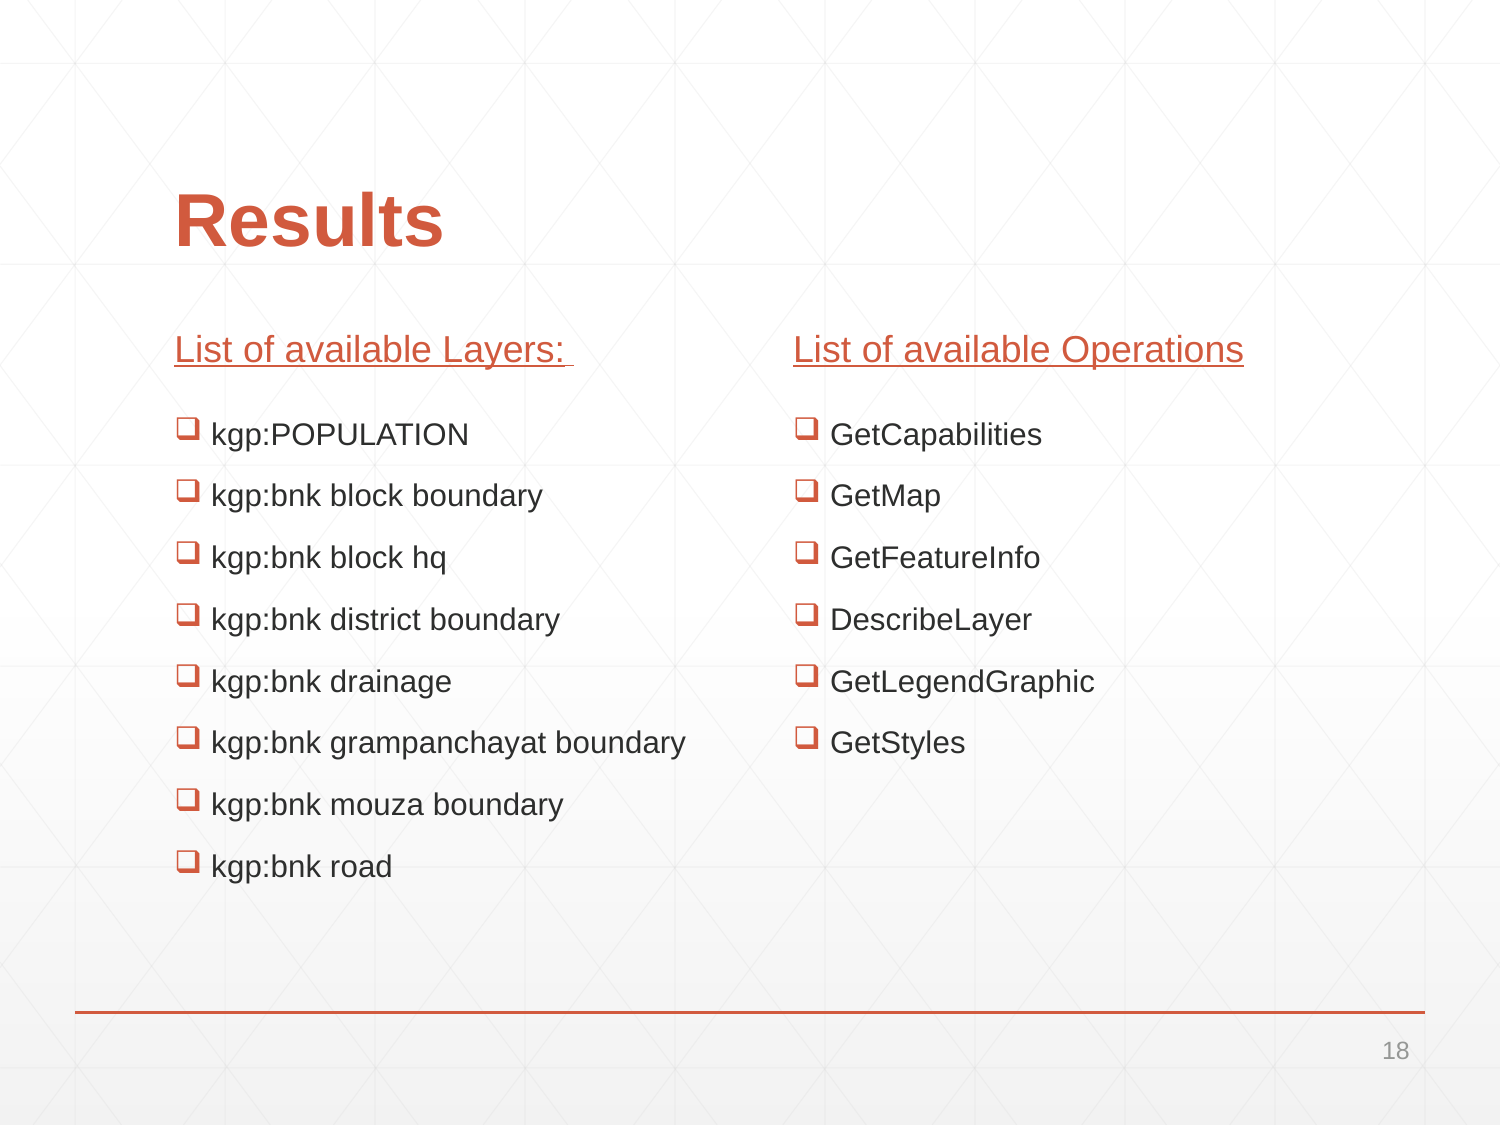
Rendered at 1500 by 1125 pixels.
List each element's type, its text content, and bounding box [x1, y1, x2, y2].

title Results [159, 82, 1341, 271]
list GetCapabilities GetMap GetFeatureInfo DescribeLayer GetLegendGraphic GetStyles [778, 410, 1341, 950]
list List of available Layers: [159, 298, 722, 404]
list kgp:POPULATION kgp:bnk block boundary kgp:bnk block hq kgp:bnk district boundary kgp:bnk drainage kgp:bnk grampanchayat boundary kgp:bnk mouza boundary kgp:bnk road [159, 410, 722, 950]
slide_number 18 [1312, 1031, 1426, 1069]
list List of available Operations [778, 298, 1341, 404]
